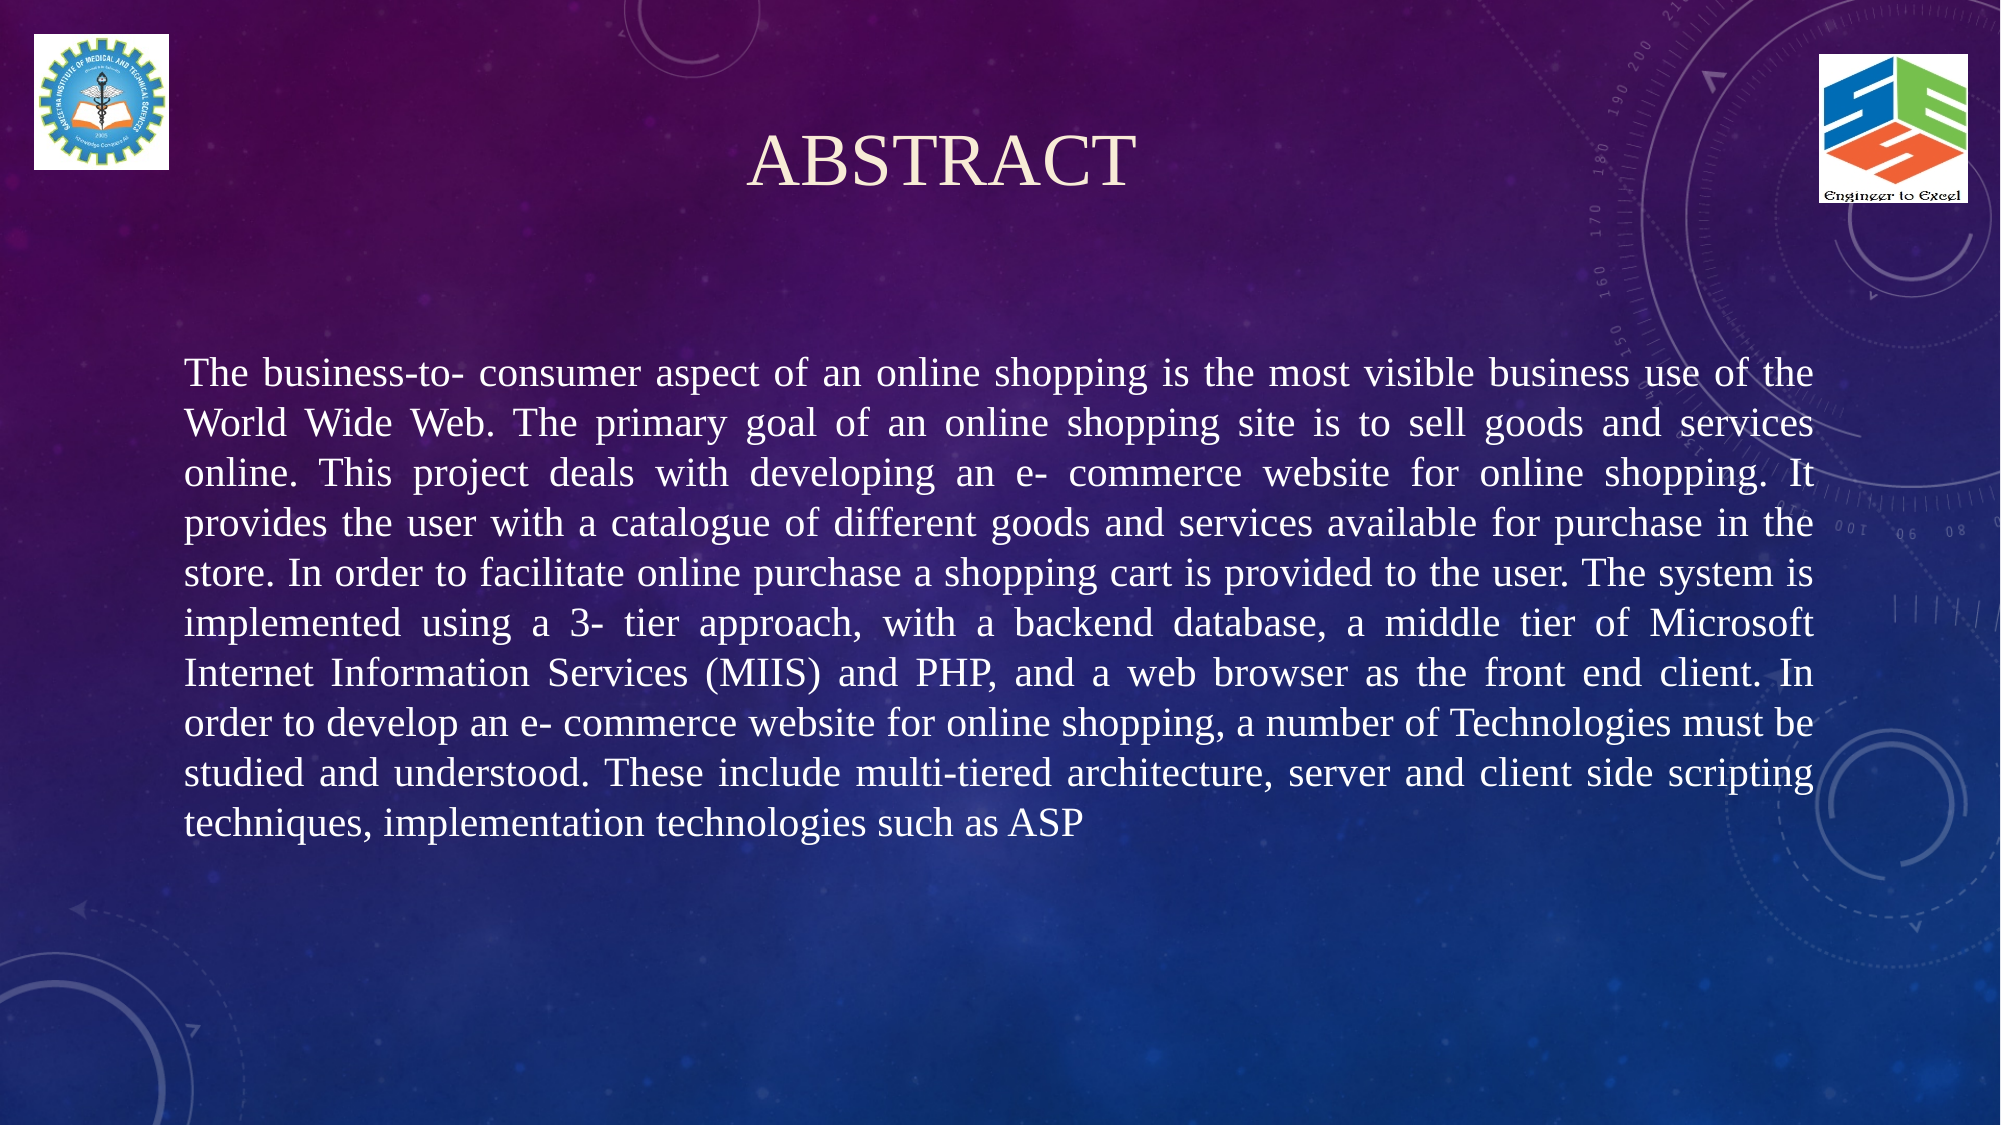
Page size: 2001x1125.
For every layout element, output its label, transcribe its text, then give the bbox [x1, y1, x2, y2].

list The business-to- consumer aspect of an online shopping is the most visible business use of the World Wide Web. The primary goal of an online shopping site is to sell goods and services online. This project deals with developing an e- commerce website for online shopping. It provides the user with a catalogue of different goods and services available for purchase in the store. In order to facilitate online purchase a shopping cart is provided to the user. The system is implemented using a 3- tier approach, with a backend database, a middle tier of Microsoft Internet Information Services (MIIS) and PHP, and a web browser as the front end client. In order to develop an e- commerce website for online shopping, a number of Technologies must be studied and understood. These include multi-tiered architecture, server and client side scripting techniques, implementation technologies such as ASP [168, 234, 1831, 956]
title Abstract [112, 54, 1775, 256]
picture [0, 0, 2001, 1125]
